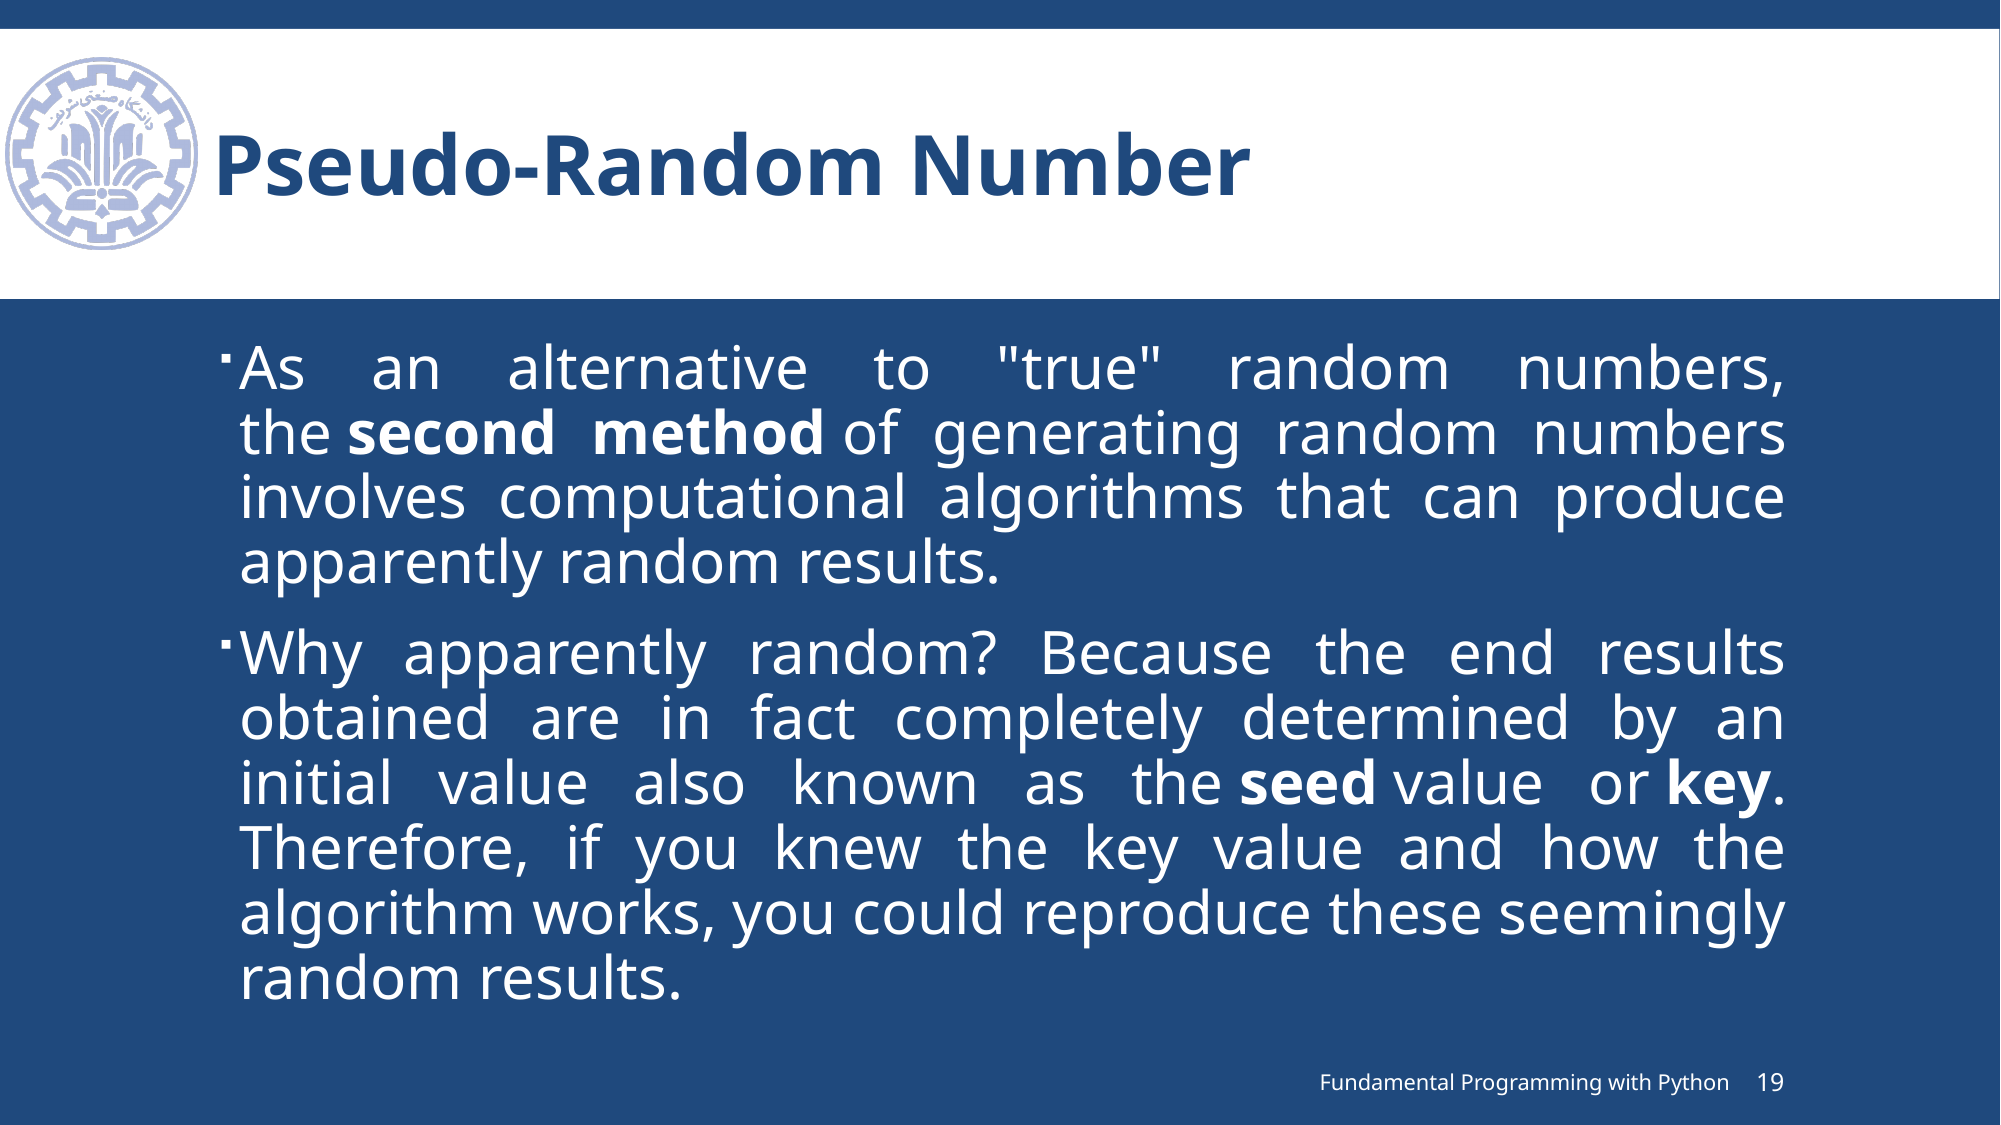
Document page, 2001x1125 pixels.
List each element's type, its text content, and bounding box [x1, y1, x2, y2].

title Pseudo-Random Number [197, 46, 1803, 295]
list As an alternative to "true" random numbers, the second method of generating random numbers involves computational algorithms that can produce apparently random results. Why apparently random? Because the end results obtained are in fact completely determined by an initial value also known as the seed value or key. Therefore, if you knew the key value and how the algorithm works, you could reproduce these seemingly random results. [197, 329, 1803, 1020]
footer Fundamental Programming with Python [918, 1053, 1746, 1114]
slide_number 19 [1748, 1053, 1904, 1114]
